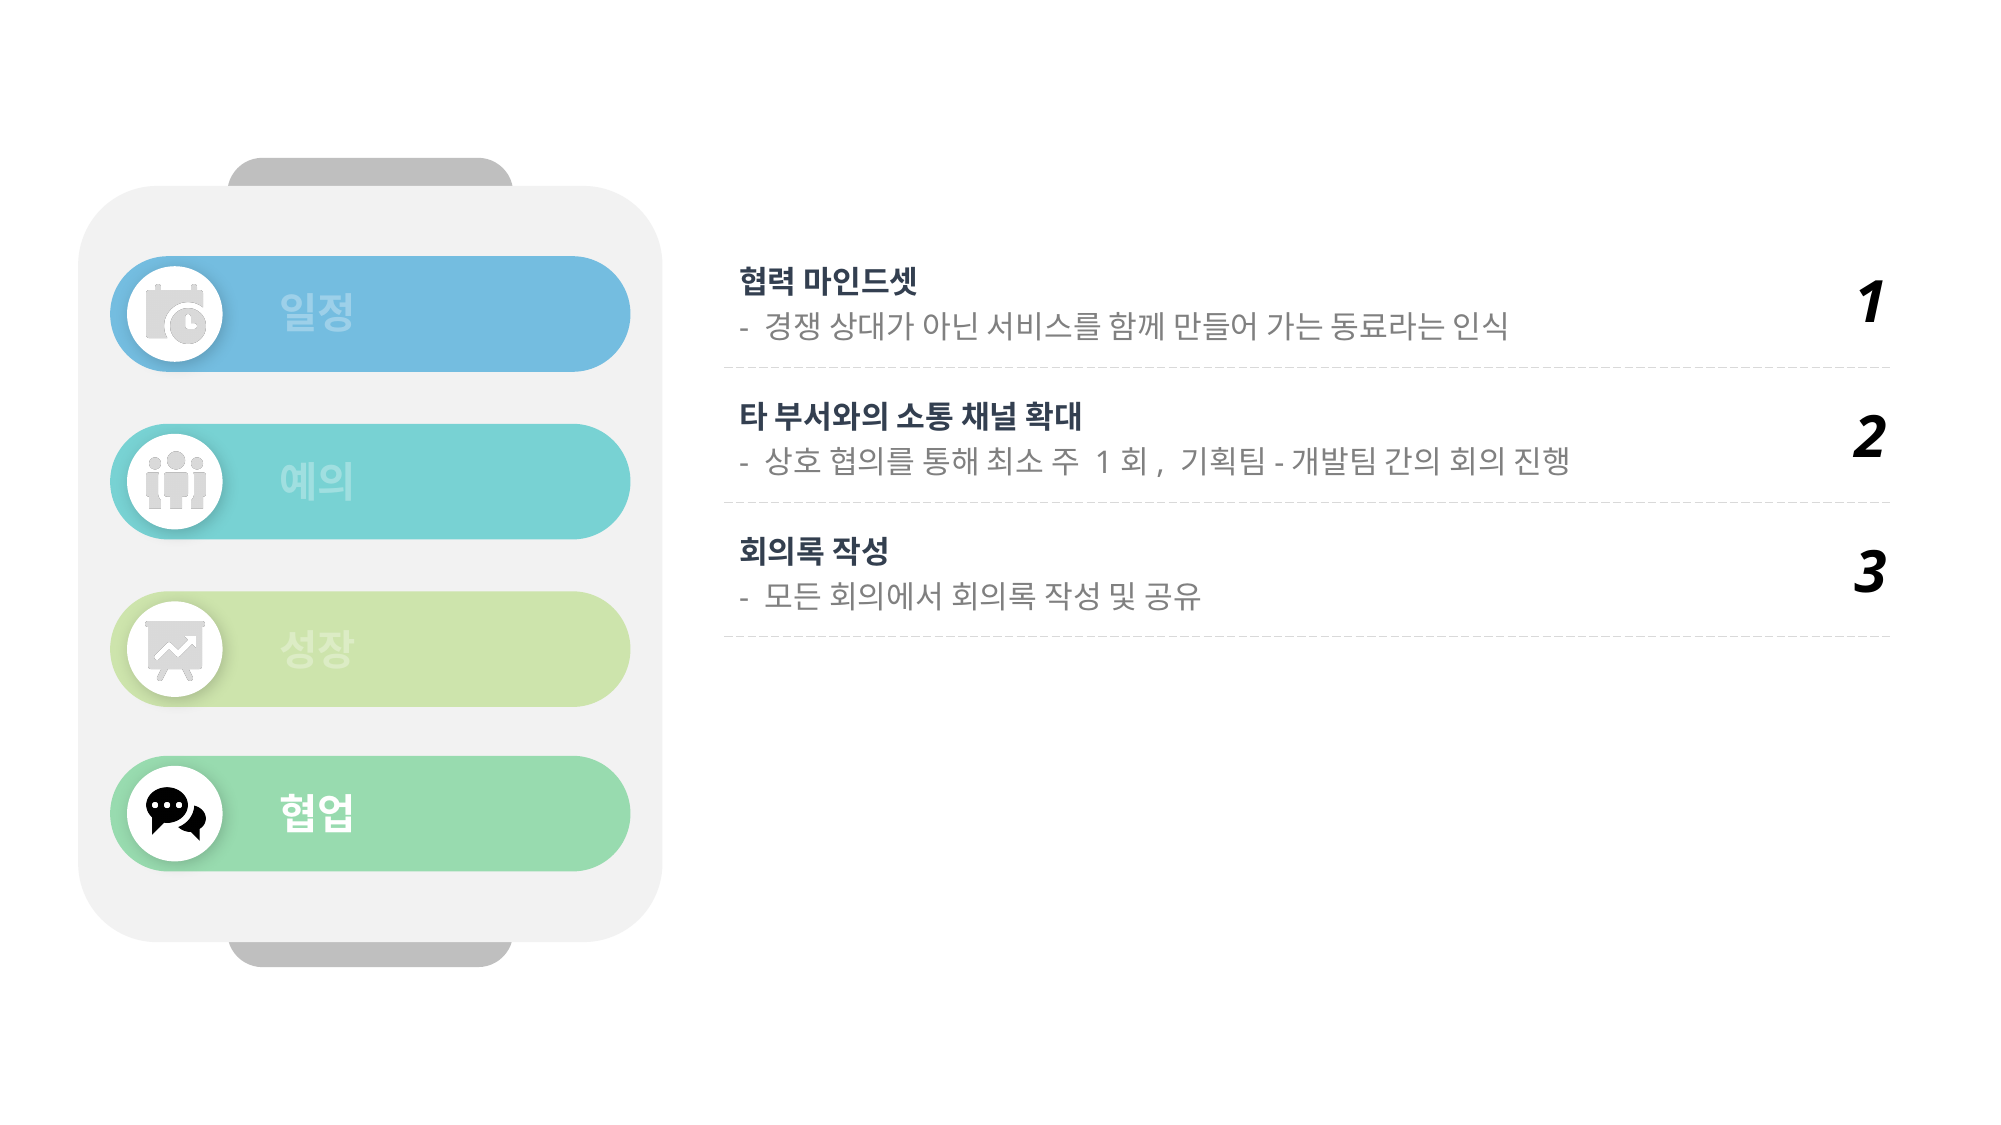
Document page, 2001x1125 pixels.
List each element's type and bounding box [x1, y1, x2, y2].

text_box [109, 423, 631, 540]
text_box [723, 511, 1896, 628]
text_box [228, 157, 513, 185]
picture [146, 284, 206, 344]
picture [145, 784, 206, 844]
text_box [229, 943, 512, 968]
text_box [109, 591, 631, 708]
text_box [109, 255, 631, 373]
text_box [723, 376, 1896, 493]
picture [145, 620, 205, 681]
text_box [723, 241, 1896, 358]
text_box [78, 185, 663, 943]
picture [146, 450, 206, 510]
text_box [109, 755, 631, 872]
